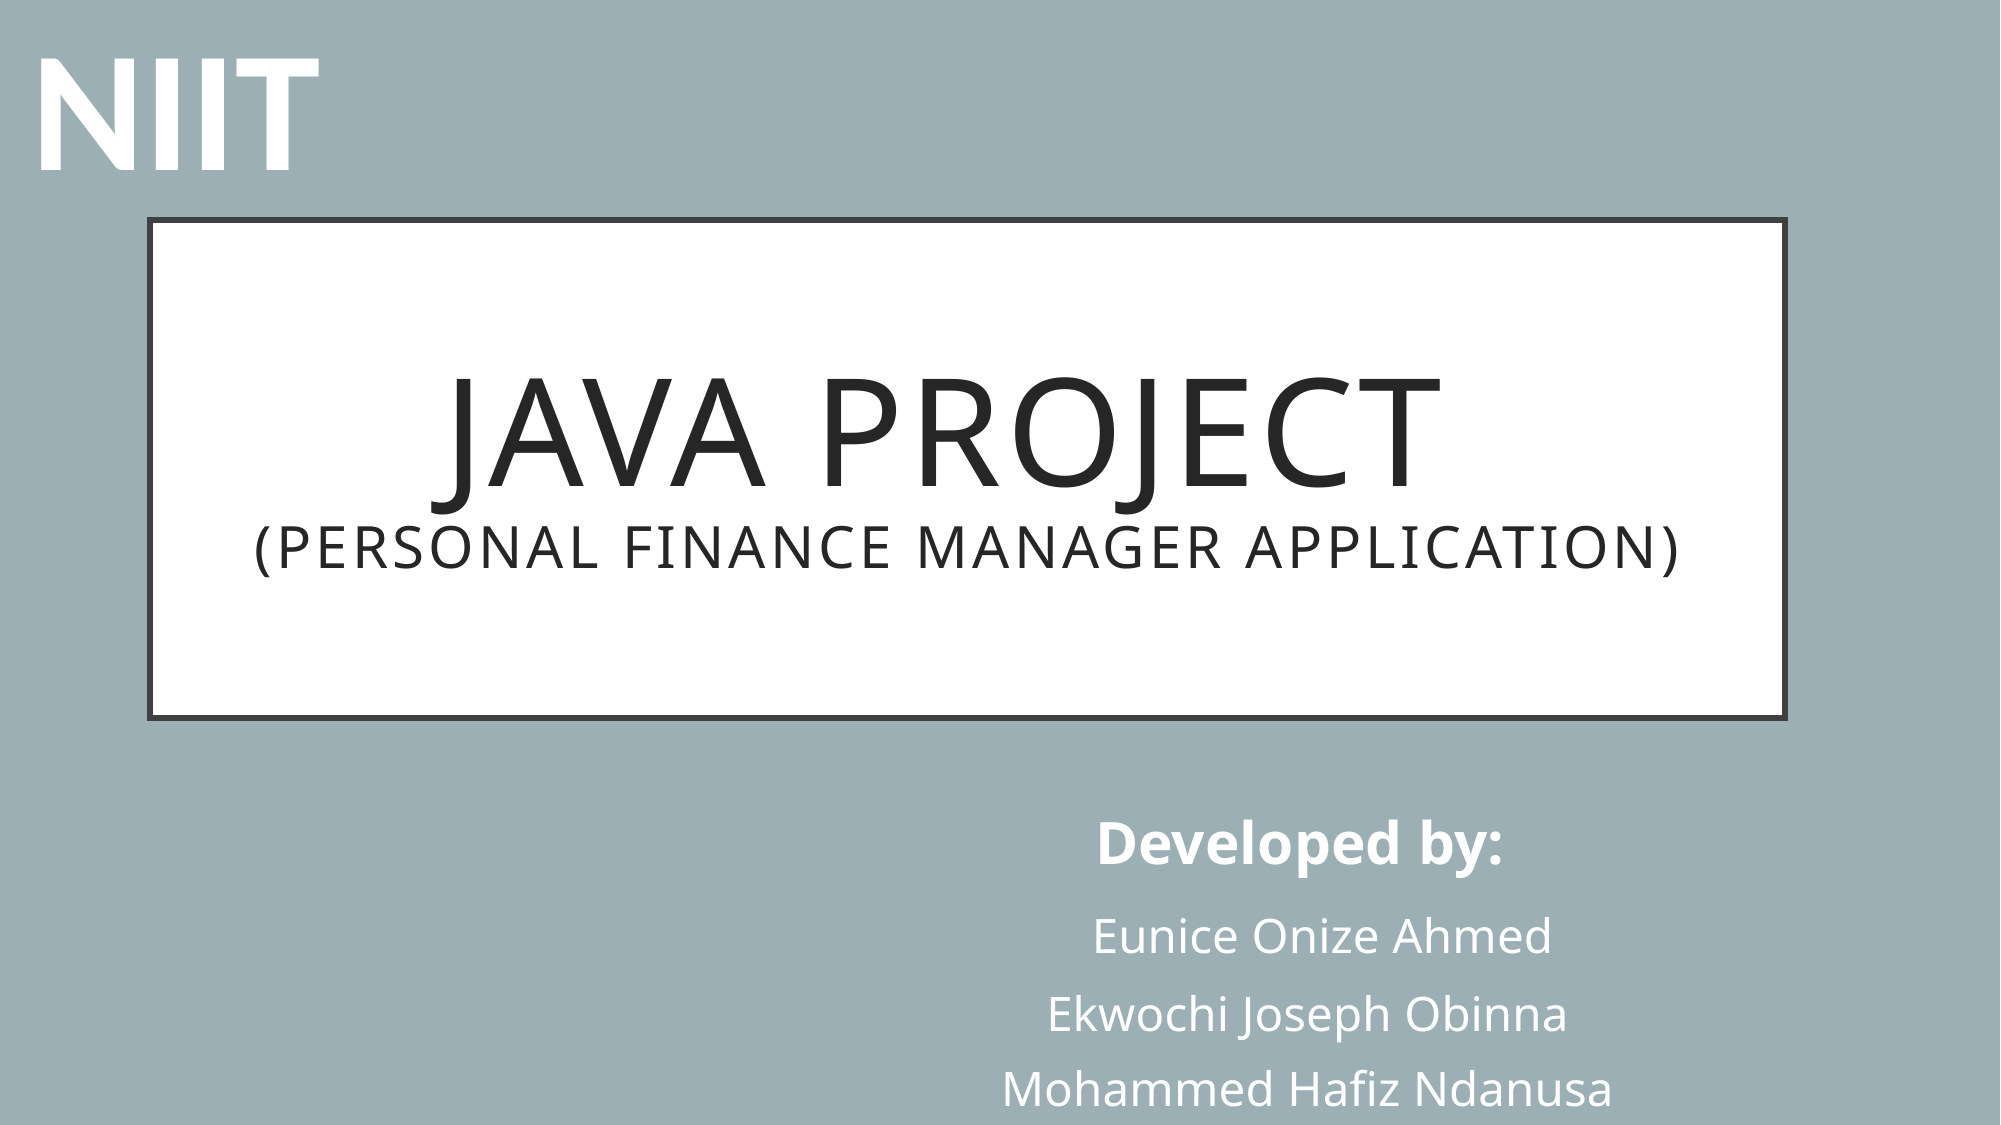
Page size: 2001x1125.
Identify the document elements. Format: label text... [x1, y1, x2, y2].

title java project (personal finance manager application) [147, 217, 1788, 721]
subtitle Developed by: Eunice Onize Ahmed Ekwochi Joseph Obinna Mohammed Hafiz Ndanusa [660, 798, 1955, 1125]
text_box NIIT [16, 0, 414, 220]
